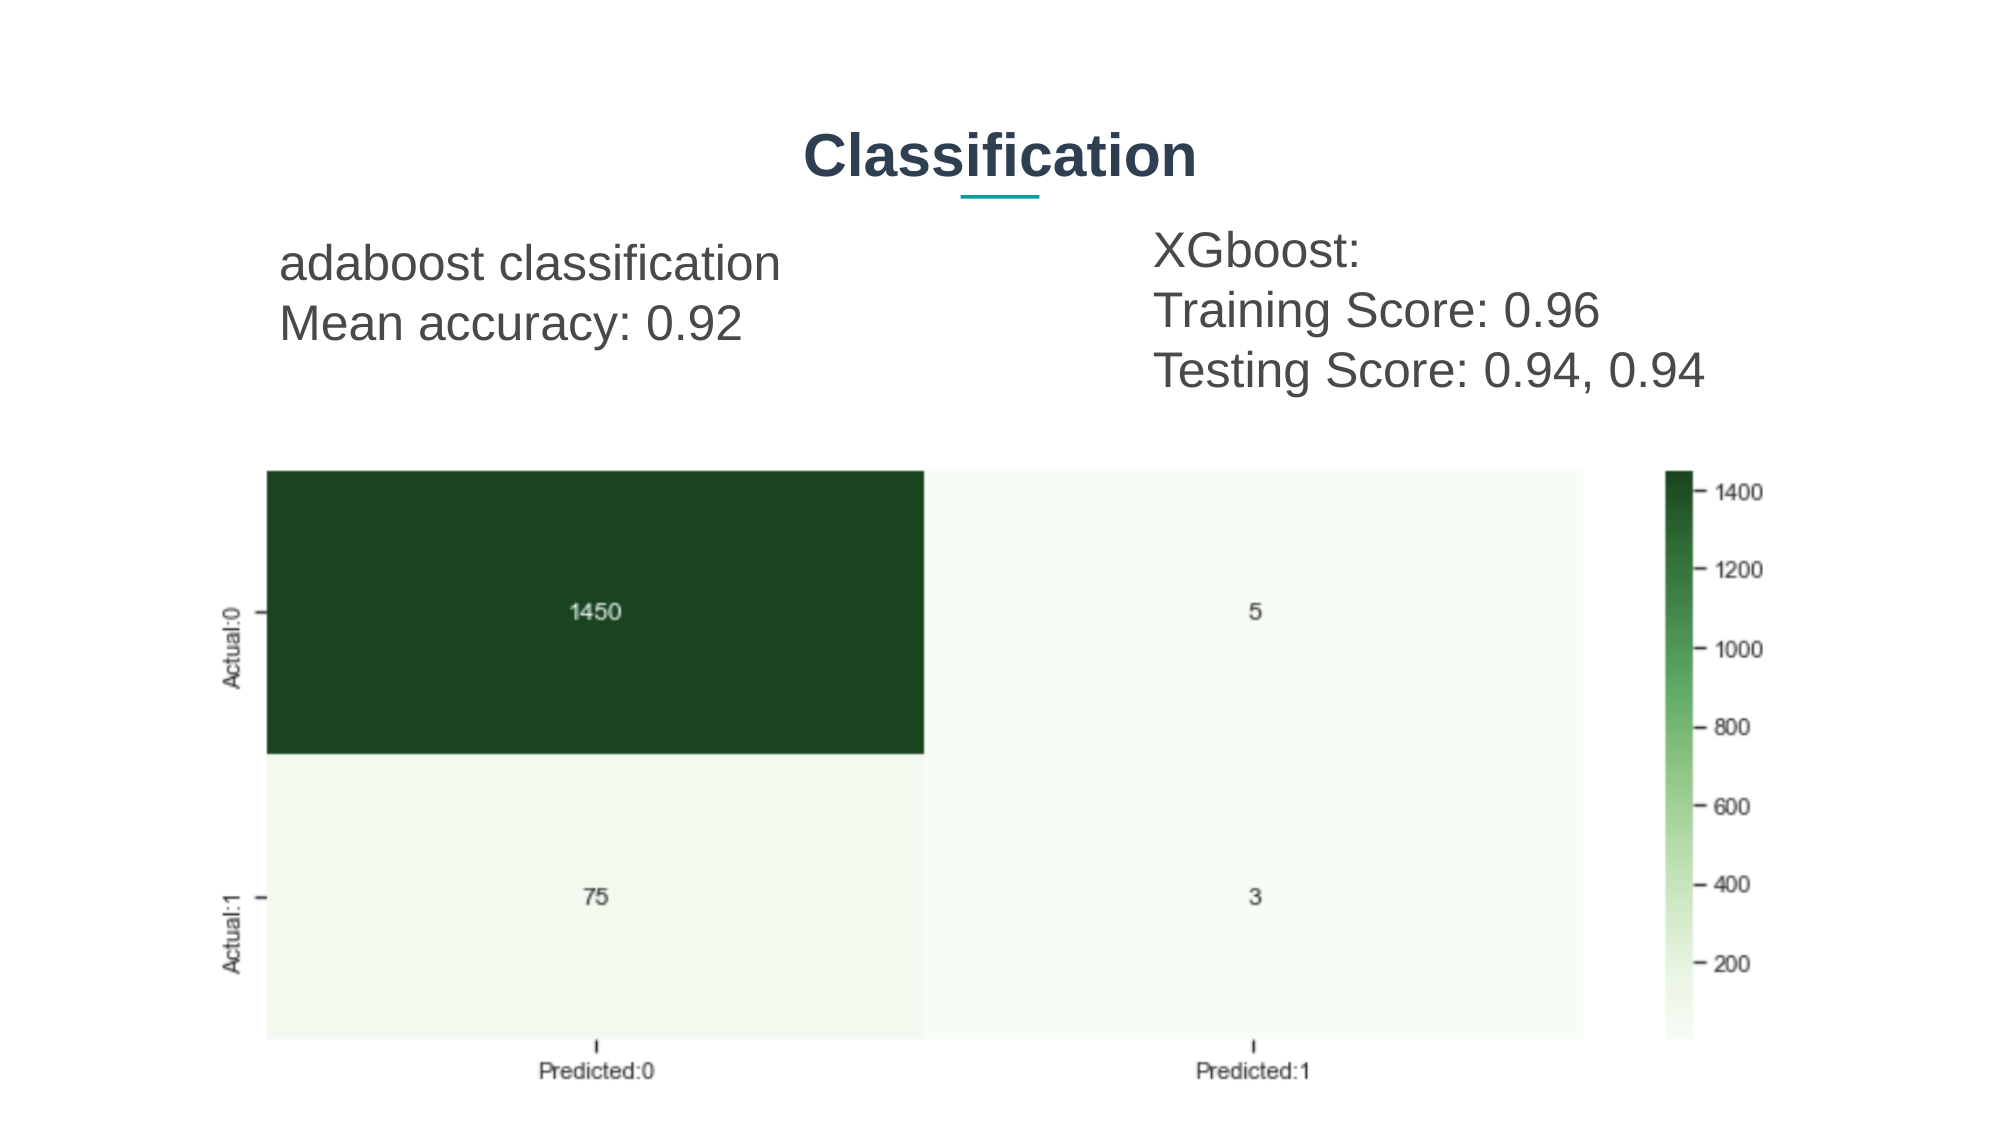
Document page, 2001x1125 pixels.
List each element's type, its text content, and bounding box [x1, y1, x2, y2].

text_box Classification [786, 108, 1213, 197]
text_box adaboost classification Mean accuracy: 0.92 [264, 222, 811, 358]
picture [209, 453, 1791, 1112]
text_box XGboost: Training Score: 0.96 Testing Score: 0.94, 0.94 [1145, 209, 1739, 405]
